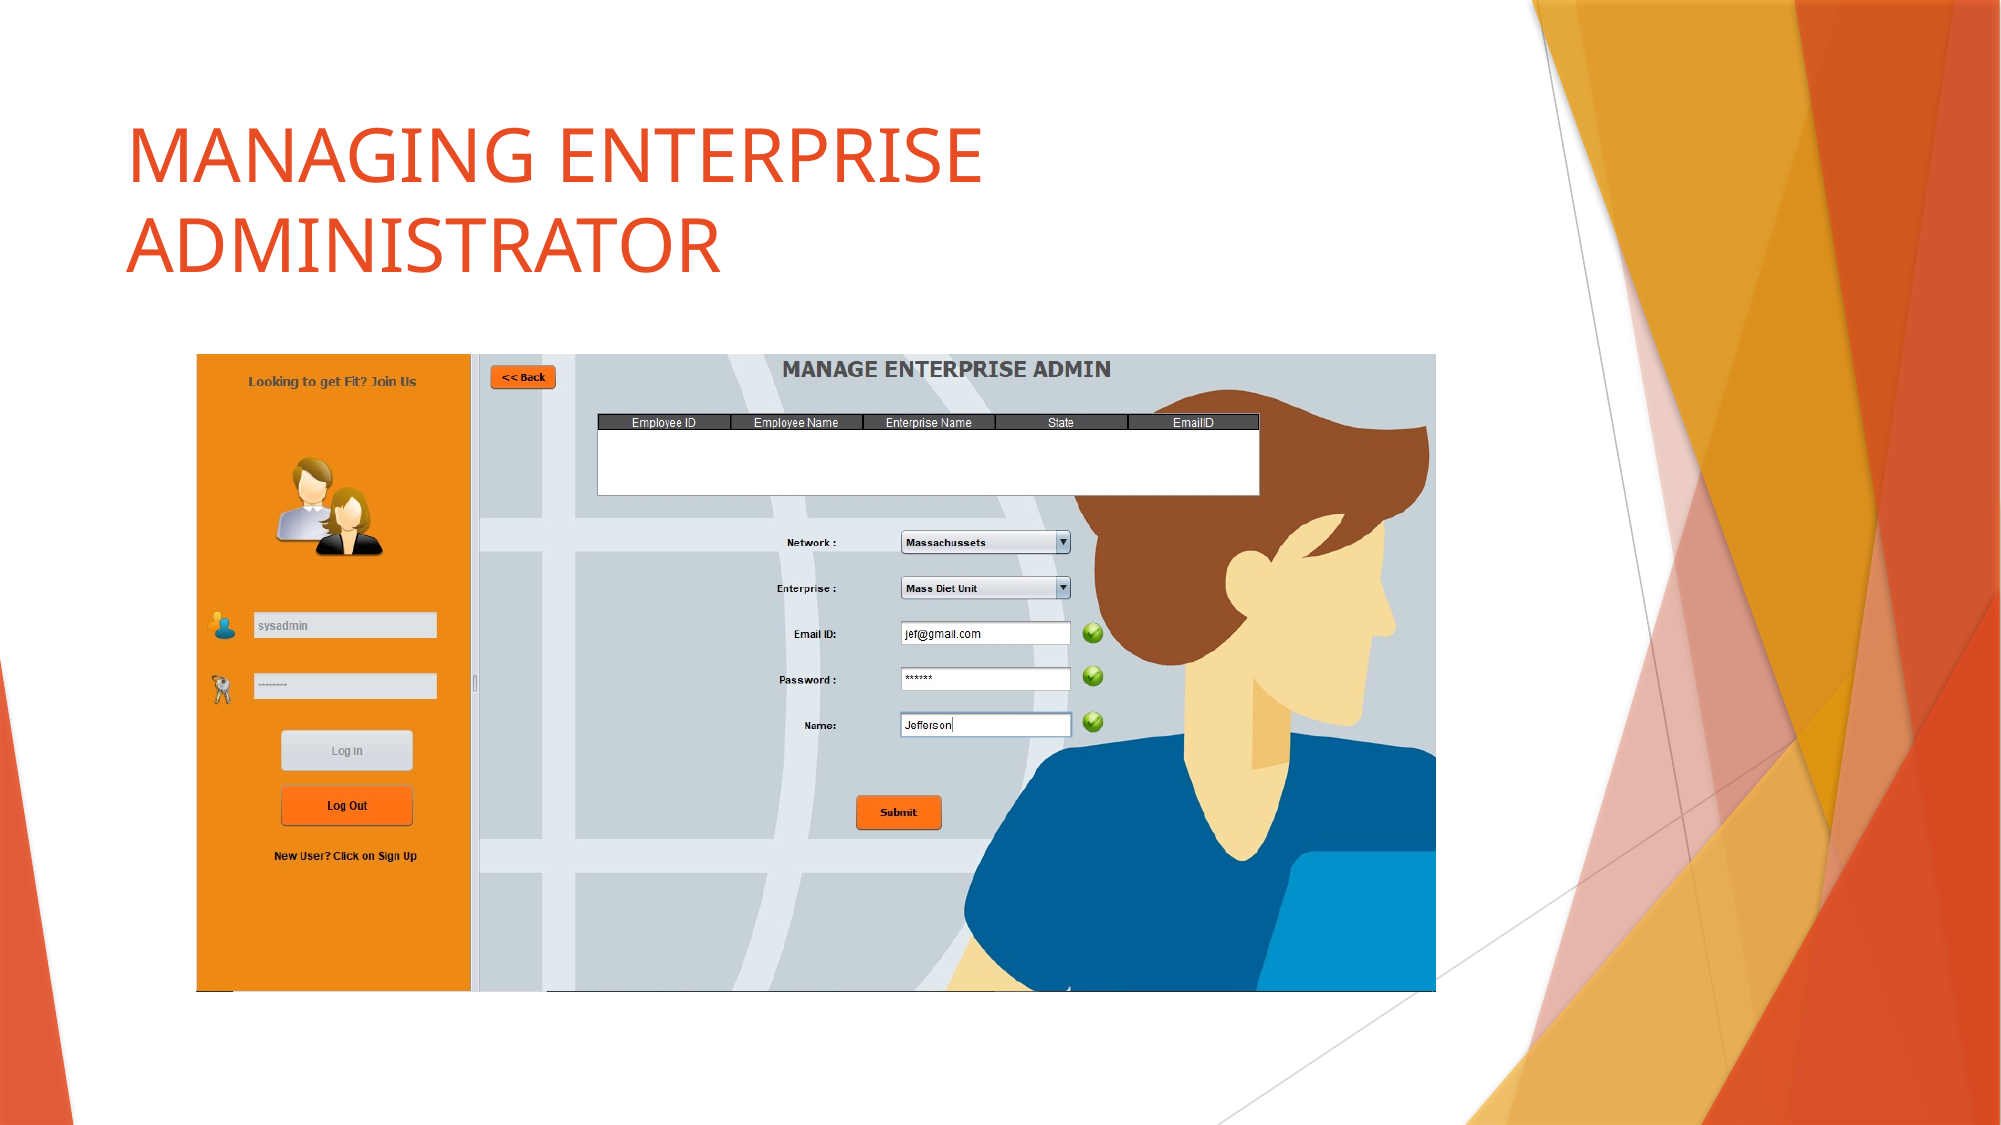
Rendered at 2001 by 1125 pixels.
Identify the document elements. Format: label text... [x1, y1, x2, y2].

title MANAGING ENTERPRISE ADMINISTRATOR [111, 99, 1522, 317]
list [196, 353, 1437, 992]
